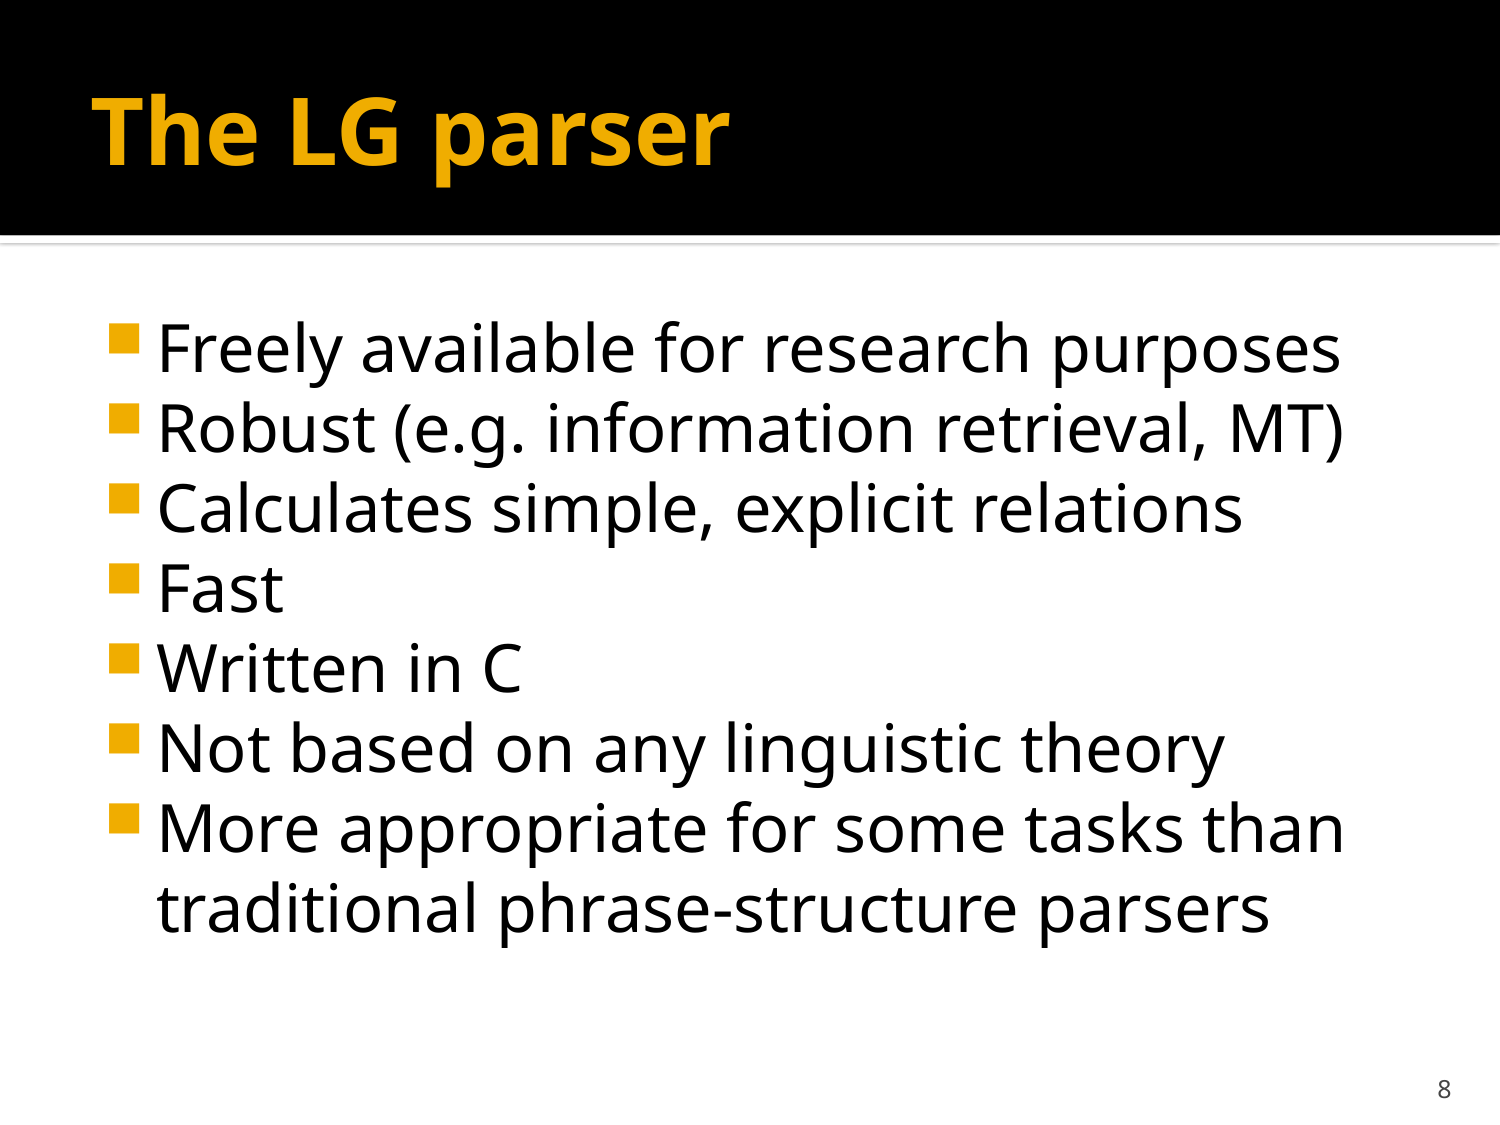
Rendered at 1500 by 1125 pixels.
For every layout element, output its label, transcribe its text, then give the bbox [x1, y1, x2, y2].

list Freely available for research purposes Robust (e.g. information retrieval, MT) Calculates simple, explicit relations Fast Written in C Not based on any linguistic theory More appropriate for some tasks than traditional phrase-structure parsers [75, 291, 1425, 1050]
title The LG parser [75, 25, 1425, 231]
slide_number 8 [1345, 1062, 1467, 1108]
